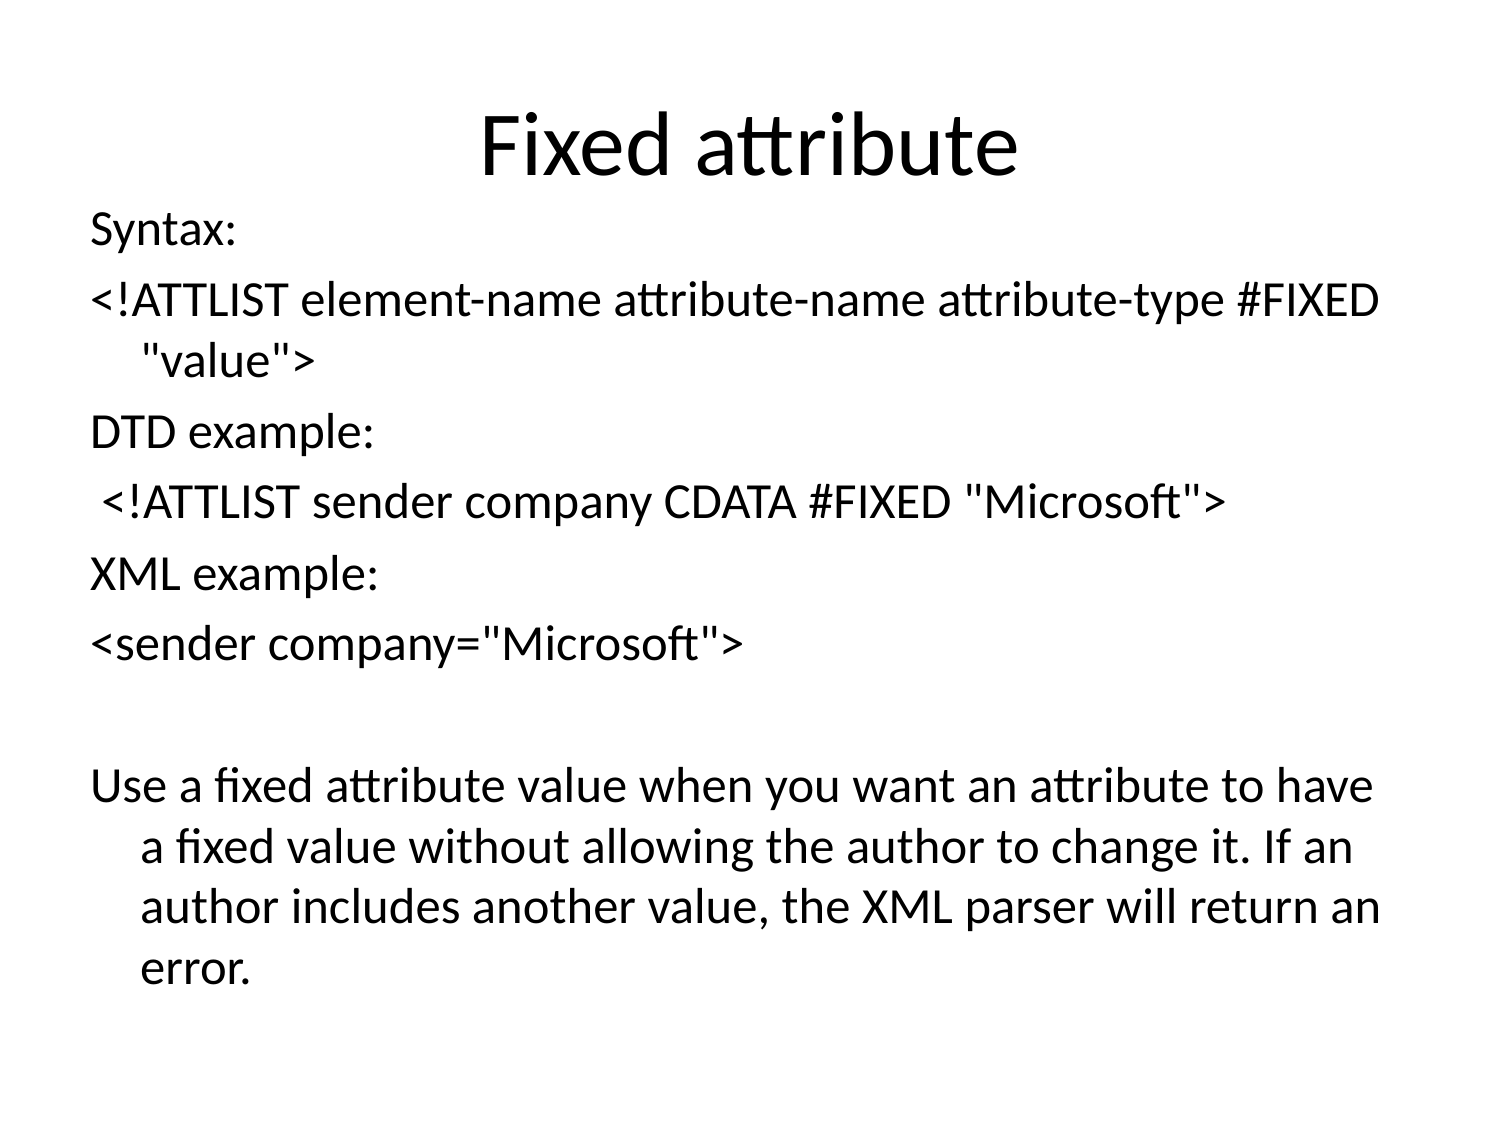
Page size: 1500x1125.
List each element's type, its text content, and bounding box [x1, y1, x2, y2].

list Syntax: <!ATTLIST element-name attribute-name attribute-type #FIXED "value"> DTD example: <!ATTLIST sender company CDATA #FIXED "Microsoft"> XML example: <sender company="Microsoft"> Use a fixed attribute value when you want an attribute to have a fixed value without allowing the author to change it. If an author includes another value, the XML parser will return an error. [75, 187, 1425, 1005]
title Fixed attribute [75, 45, 1425, 187]
